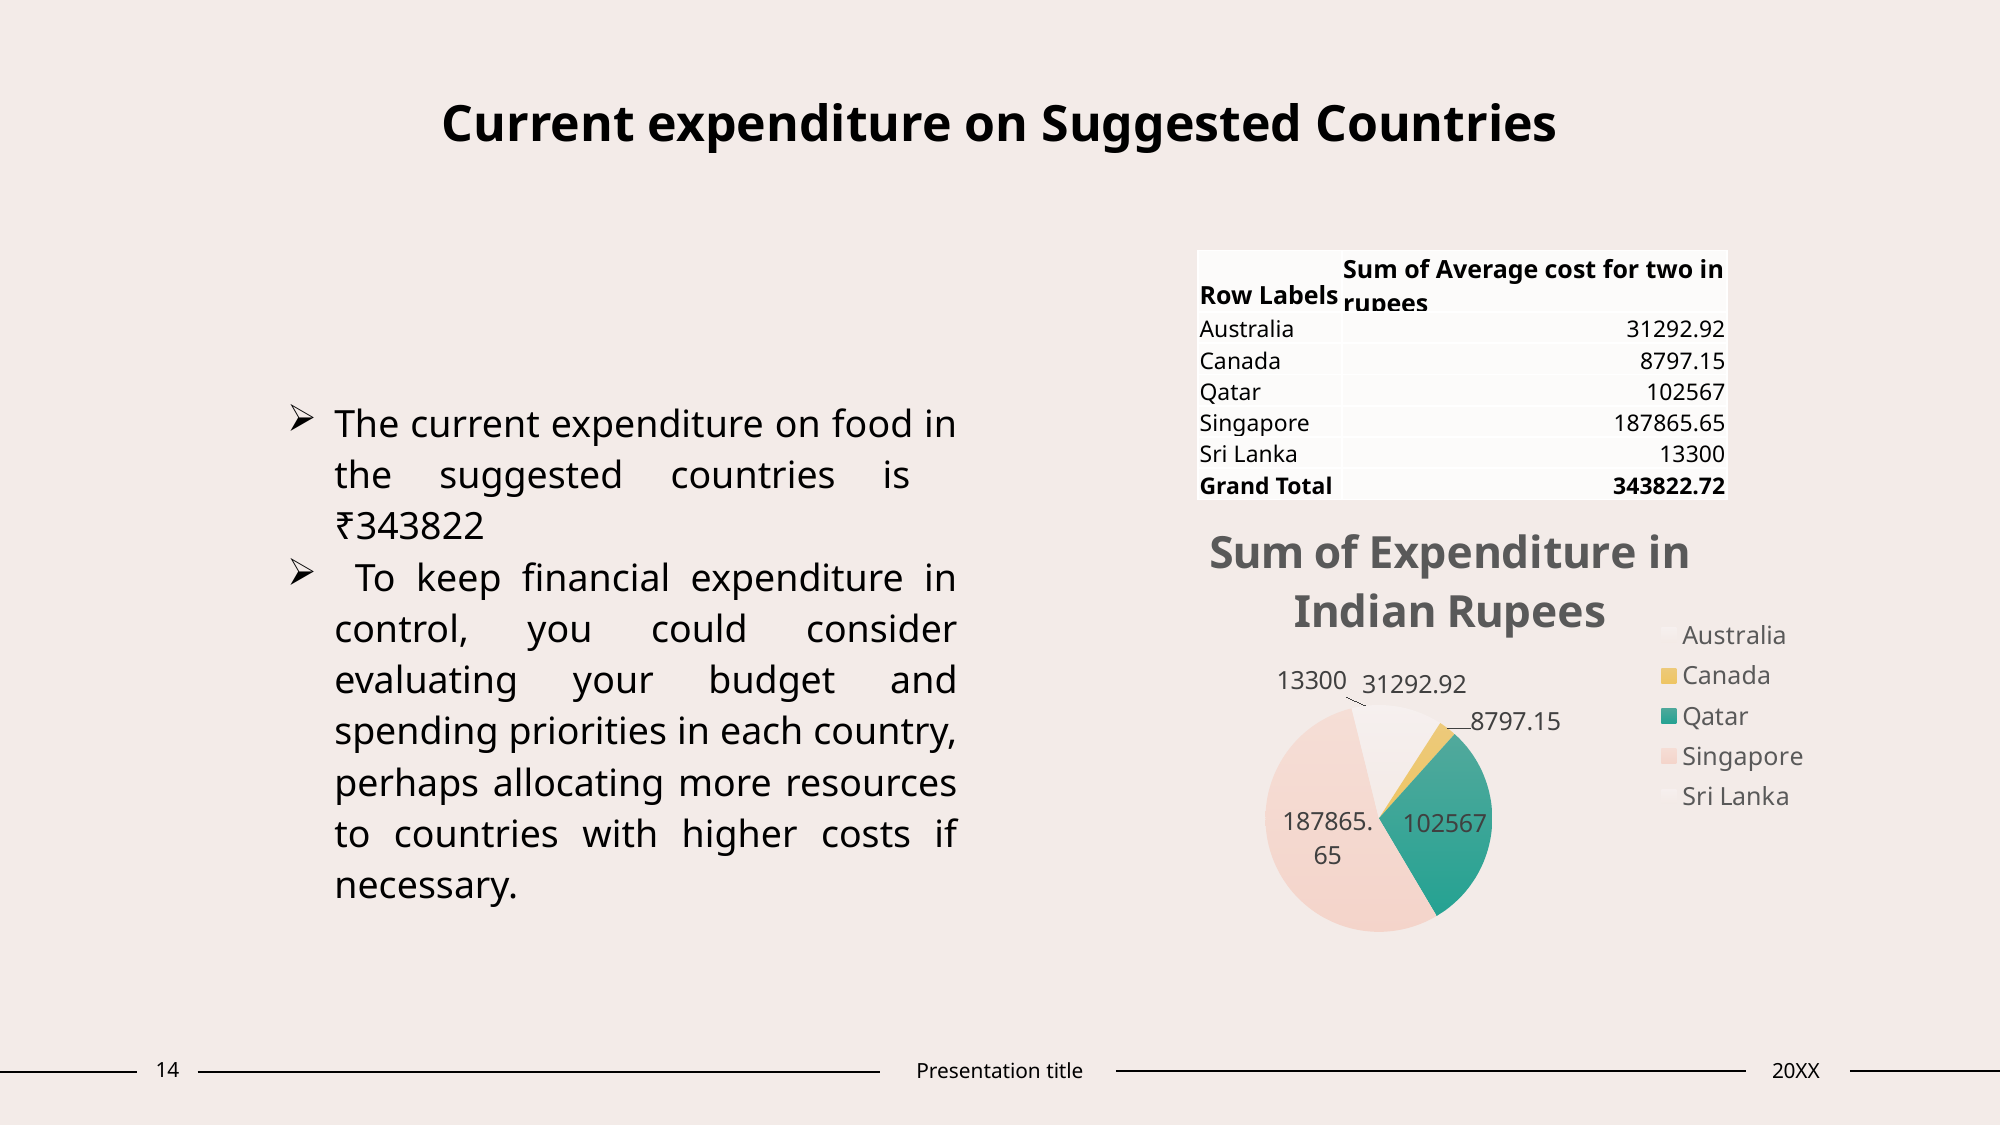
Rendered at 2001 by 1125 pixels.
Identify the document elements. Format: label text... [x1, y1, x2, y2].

chart [1074, 490, 1825, 941]
table_header Sum of Average cost for two in rupees [1343, 251, 1726, 311]
table_cell Australia [1199, 313, 1341, 342]
table_cell Qatar [1199, 375, 1341, 405]
title Current expenditure on Suggested Countries [187, 83, 1813, 251]
table_cell 13300 [1343, 438, 1726, 467]
table_cell 31292.92 [1343, 313, 1726, 342]
slide_number 20XX [1743, 1050, 1849, 1091]
table_cell Canada [1199, 344, 1341, 374]
table_header Row Labels [1199, 251, 1341, 311]
table_cell Sri Lanka [1199, 438, 1341, 467]
slide_number 14 [137, 1050, 198, 1091]
table_cell 343822.72 [1343, 469, 1726, 490]
text_box The current expenditure on food in the suggested countries is ₹343822 To keep financial expenditure in control, you could consider evaluating your budget and spending priorities in each country, perhaps allocating more resources to countries with higher costs if necessary. [272, 386, 973, 959]
table_cell 8797.15 [1343, 344, 1726, 374]
table_cell Singapore [1199, 407, 1341, 436]
table_cell 187865.65 [1343, 407, 1726, 436]
footer Presentation title [879, 1050, 1120, 1091]
table_cell Grand Total [1199, 469, 1341, 490]
table_cell 102567 [1343, 375, 1726, 405]
